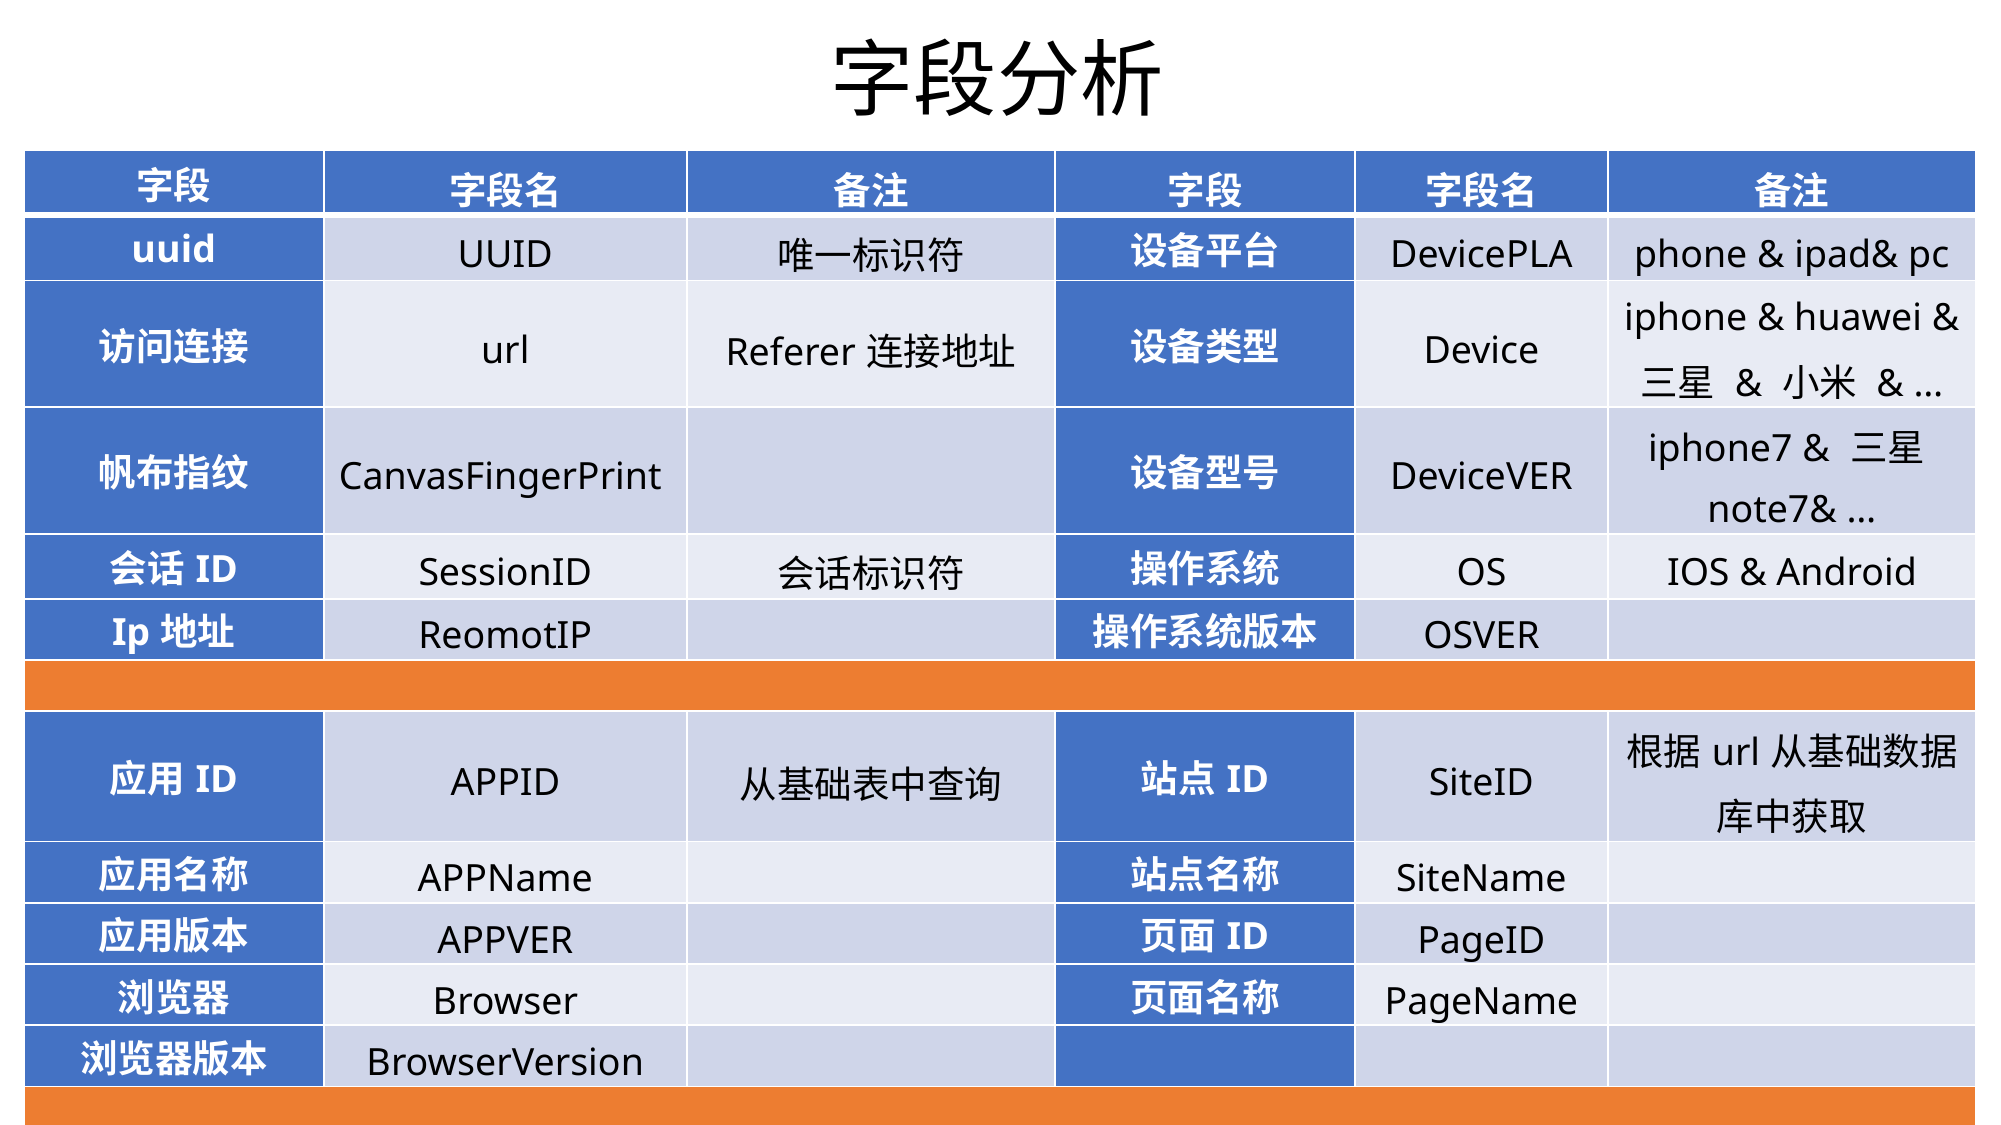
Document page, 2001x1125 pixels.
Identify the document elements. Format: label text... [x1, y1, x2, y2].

table_cell [1609, 600, 1975, 659]
table_cell APPID [325, 712, 686, 841]
table_cell 操作系统 [1056, 535, 1354, 598]
table_cell [688, 904, 1054, 963]
table_cell [1356, 1026, 1607, 1086]
table_cell 会话ID [25, 535, 323, 598]
table_cell 应用名称 [25, 842, 323, 902]
table_header 字段 [25, 151, 323, 212]
table_cell [25, 661, 1975, 710]
table_cell 站点ID [1056, 712, 1354, 841]
table_header 字段 [1056, 151, 1354, 212]
table_cell SessionID [325, 535, 686, 598]
table_cell Device [1356, 281, 1607, 406]
table_cell 页面ID [1056, 904, 1354, 963]
table_cell Browser [325, 965, 686, 1024]
table_cell 设备类型 [1056, 281, 1354, 406]
table_cell DevicePLA [1356, 218, 1607, 280]
table_cell [688, 600, 1054, 659]
table_cell OSVER [1356, 600, 1607, 659]
table_cell [688, 1026, 1054, 1086]
table_cell iphone7 & 三星note7& … [1609, 408, 1975, 533]
table_cell [688, 842, 1054, 902]
table_cell APPVER [325, 904, 686, 963]
table_cell [1609, 904, 1975, 963]
table_cell [688, 965, 1054, 1024]
table_cell ReomotIP [325, 600, 686, 659]
table_cell 设备型号 [1056, 408, 1354, 533]
table_cell Referer连接地址 [688, 281, 1054, 406]
table_cell url [325, 281, 686, 406]
table_cell 站点名称 [1056, 842, 1354, 902]
table_cell APPName [325, 842, 686, 902]
table_cell CanvasFingerPrint [325, 408, 686, 533]
table_cell 应用ID [25, 712, 323, 841]
table_cell [1609, 842, 1975, 902]
table_cell [1609, 965, 1975, 1024]
table_cell 从基础表中查询 [688, 712, 1054, 841]
table_cell SiteName [1356, 842, 1607, 902]
table_cell [688, 408, 1054, 533]
table_header 备注 [688, 151, 1054, 212]
table_cell BrowserVersion [325, 1026, 686, 1086]
table_cell DeviceVER [1356, 408, 1607, 533]
table_cell 访问连接 [25, 281, 323, 406]
table_cell 浏览器版本 [25, 1026, 323, 1086]
table_cell phone & ipad& pc [1609, 218, 1975, 280]
table_cell uuid [25, 218, 323, 280]
table_cell 操作系统版本 [1056, 600, 1354, 659]
table_cell IOS & Android [1609, 535, 1975, 598]
table_cell 页面名称 [1056, 965, 1354, 1024]
table_cell OS [1356, 535, 1607, 598]
table_header 字段名 [325, 151, 686, 212]
table_cell Ip地址 [25, 600, 323, 659]
table_header 备注 [1609, 151, 1975, 212]
table_header 字段名 [1356, 151, 1607, 212]
table_cell 唯一标识符 [688, 218, 1054, 280]
table_cell UUID [325, 218, 686, 280]
table_cell 设备平台 [1056, 218, 1354, 280]
table_cell 浏览器 [25, 965, 323, 1024]
text_box 字段分析 [292, 18, 1703, 134]
table_cell iphone & huawei & 三星 & 小米 & … [1609, 281, 1975, 406]
table_cell PageID [1356, 904, 1607, 963]
table_cell SiteID [1356, 712, 1607, 841]
table_cell [1609, 1026, 1975, 1086]
table_cell 帆布指纹 [25, 408, 323, 533]
table_cell [25, 1087, 1975, 1125]
table_cell PageName [1356, 965, 1607, 1024]
table_cell 应用版本 [25, 904, 323, 963]
table_cell 会话标识符 [688, 535, 1054, 598]
table_cell 根据url从基础数据库中获取 [1609, 712, 1975, 841]
table_cell [1056, 1026, 1354, 1086]
